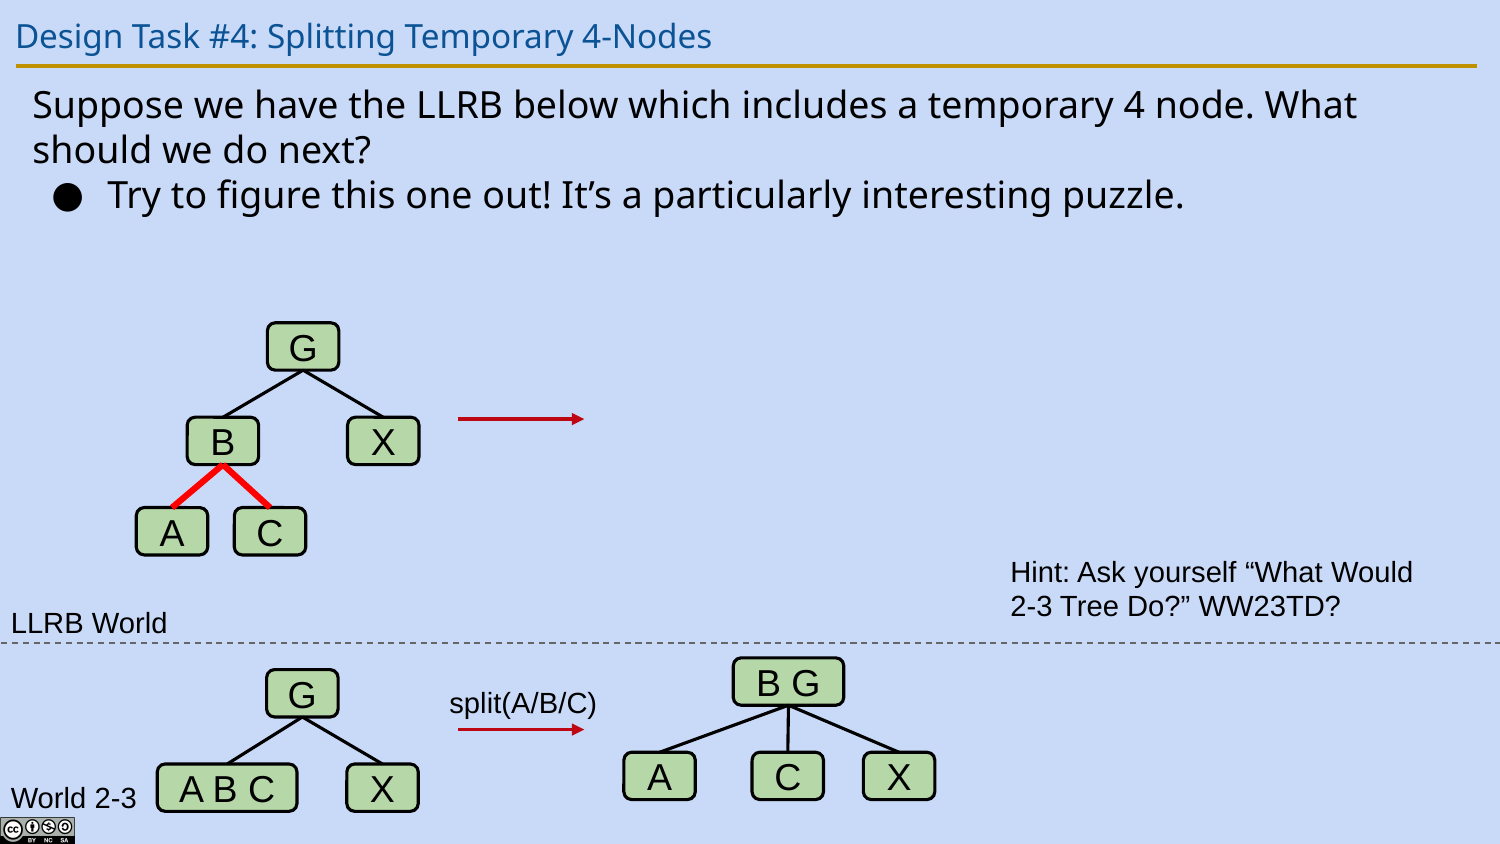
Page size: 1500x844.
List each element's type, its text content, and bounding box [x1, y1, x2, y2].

text_box Hint: Ask yourself “What Would 2-3 Tree Do?” WW23TD? [995, 537, 1459, 634]
text_box World 2-3 [0, 764, 151, 808]
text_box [623, 657, 936, 800]
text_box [222, 464, 271, 508]
text_box C [234, 507, 306, 555]
title Design Task #4: Splitting Temporary 4-Nodes [0, 0, 1398, 65]
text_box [222, 369, 302, 418]
list Suppose we have the LLRB below which includes a temporary 4 node. What should we do next? Try to figure this one out! It’s a particularly interesting puzzle. [17, 65, 1416, 627]
text_box split(A/B/C) [434, 669, 618, 737]
text_box A [136, 507, 208, 555]
picture [0, 817, 75, 844]
text_box G [267, 322, 339, 368]
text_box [171, 464, 220, 508]
text_box X [347, 417, 419, 465]
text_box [156, 669, 419, 812]
text_box B [187, 417, 259, 462]
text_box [302, 369, 384, 418]
text_box LLRB World [0, 589, 203, 633]
